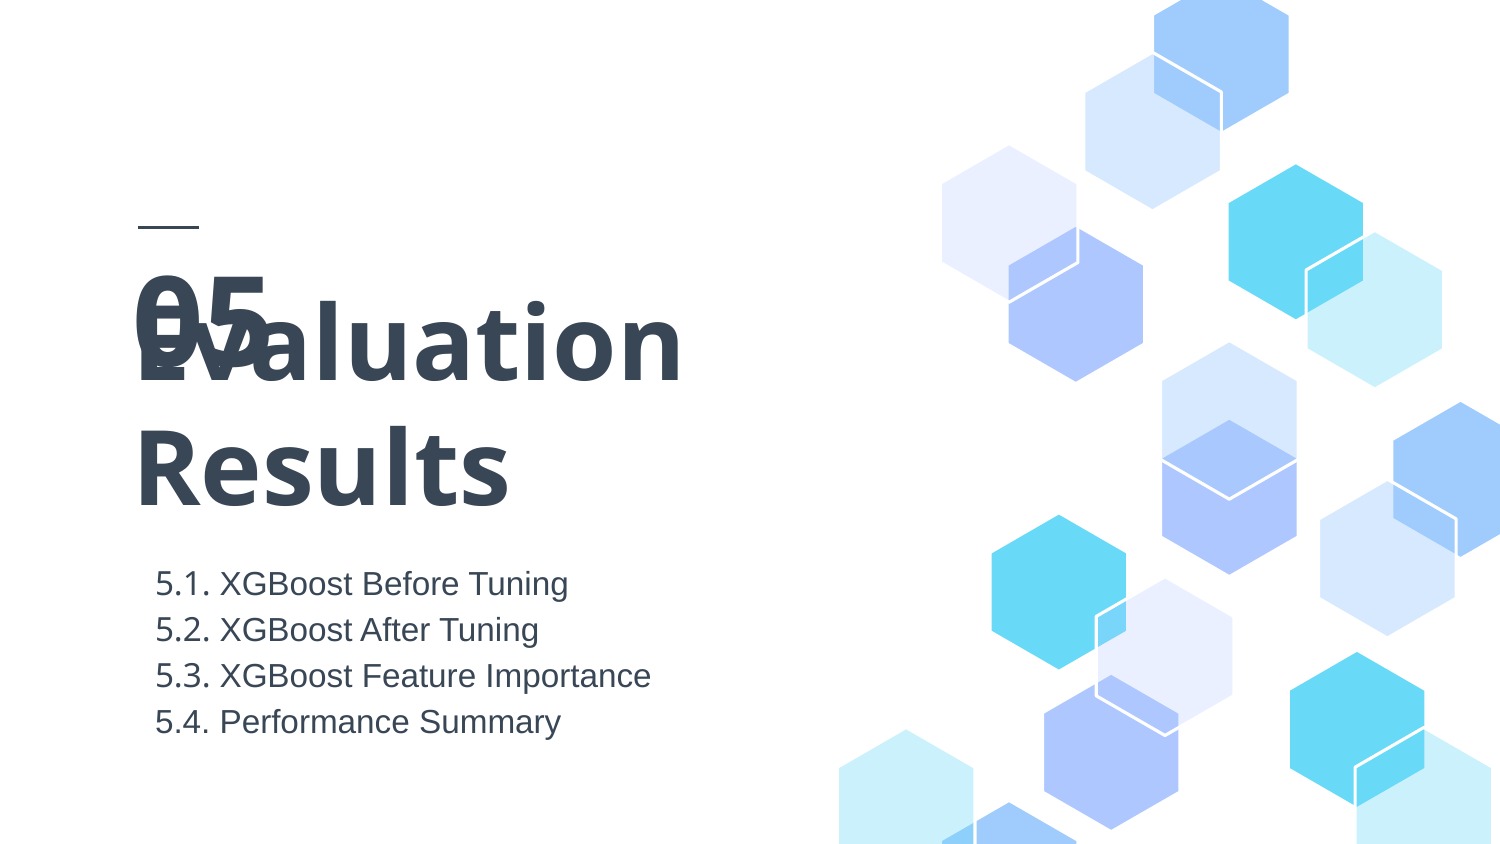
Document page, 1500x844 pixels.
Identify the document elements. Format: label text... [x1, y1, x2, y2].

title 05 [116, 240, 325, 392]
subtitle 5.1. XGBoost Before Tuning 5.2. XGBoost After Tuning 5.3. XGBoost Feature Importance 5.4. Performance Summary [116, 541, 832, 603]
title Evaluation Results [116, 391, 832, 541]
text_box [837, 0, 1500, 844]
